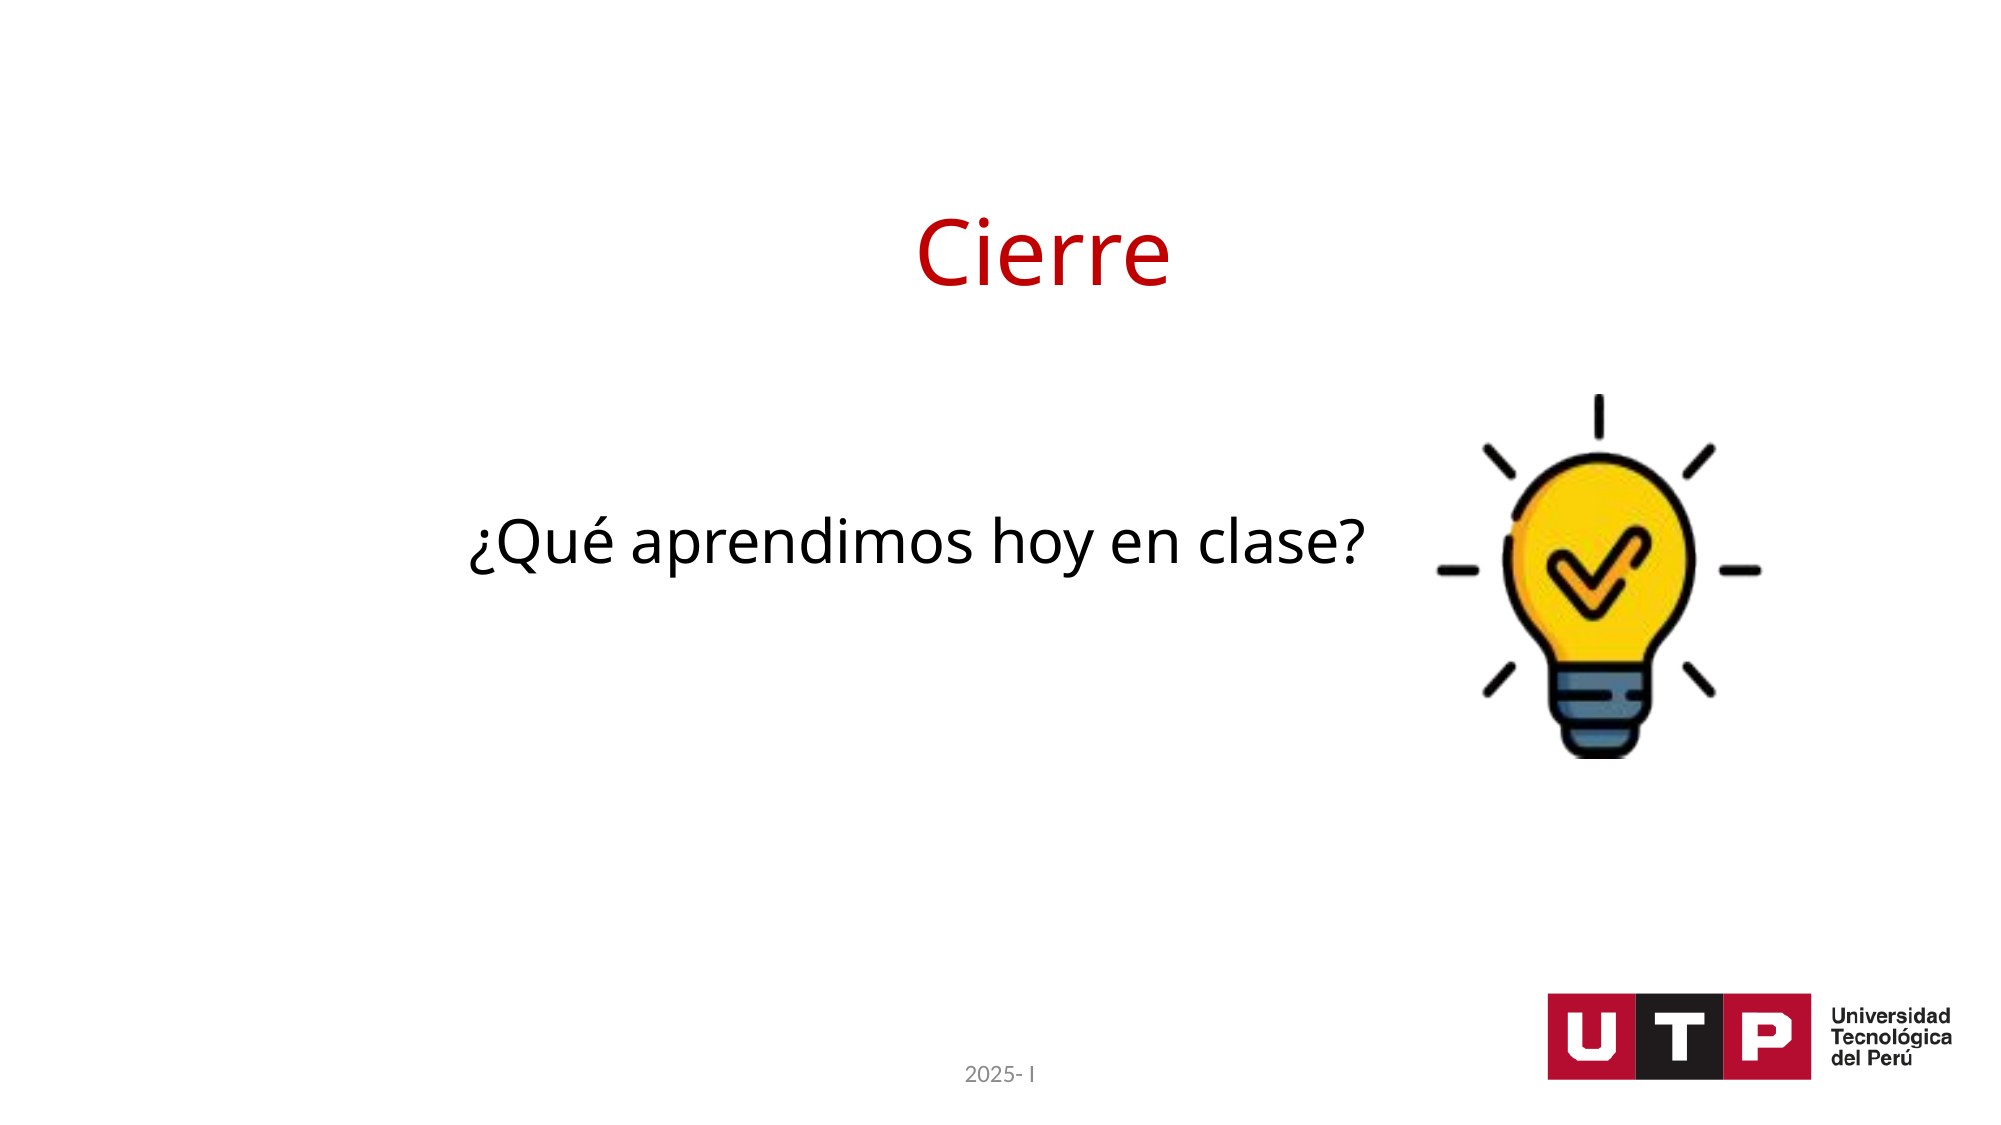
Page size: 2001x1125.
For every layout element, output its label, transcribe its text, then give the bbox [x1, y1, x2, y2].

footer 2025- I [662, 1042, 1338, 1103]
title Cierre [911, 152, 1179, 343]
picture [1433, 394, 1767, 759]
text_box ¿Qué aprendimos hoy en clase? [466, 499, 1433, 576]
picture [1516, 962, 1973, 1102]
